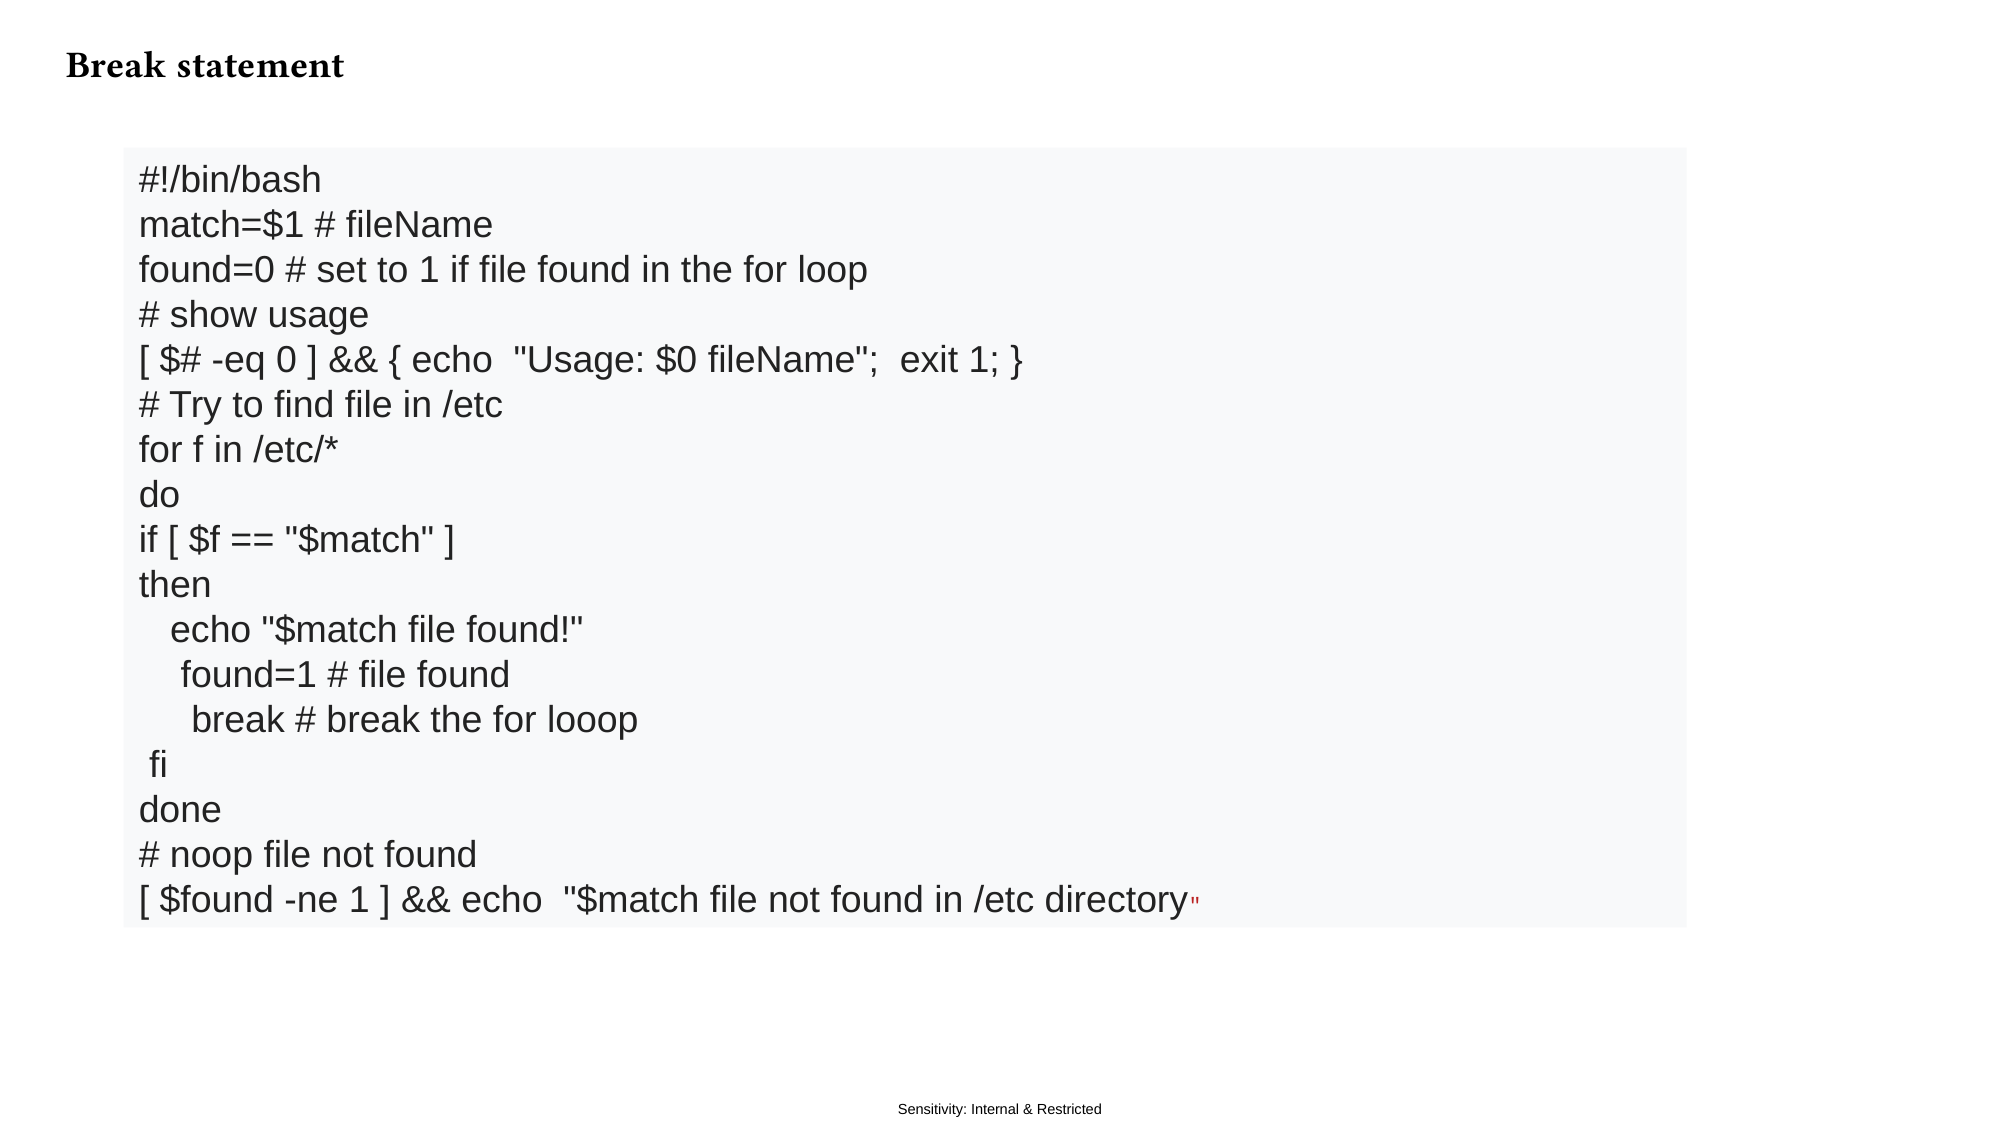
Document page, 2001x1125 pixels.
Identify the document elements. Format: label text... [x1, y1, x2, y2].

text_box Break statement [51, 32, 360, 92]
text_box #!/bin/bash match=$1 # fileName found=0 # set to 1 if file found in the for loop # show usage [ $# -eq 0 ] && { echo "Usage: $0 fileName"; exit 1; } # Try to find file in /etc for f in /etc/* do if [ $f == "$match" ] then echo "$match file found!" found=1 # file found break # break the for looop fi done # noop file not found [ $found -ne 1 ] && echo "$match file not found in /etc directory" [123, 147, 1687, 928]
